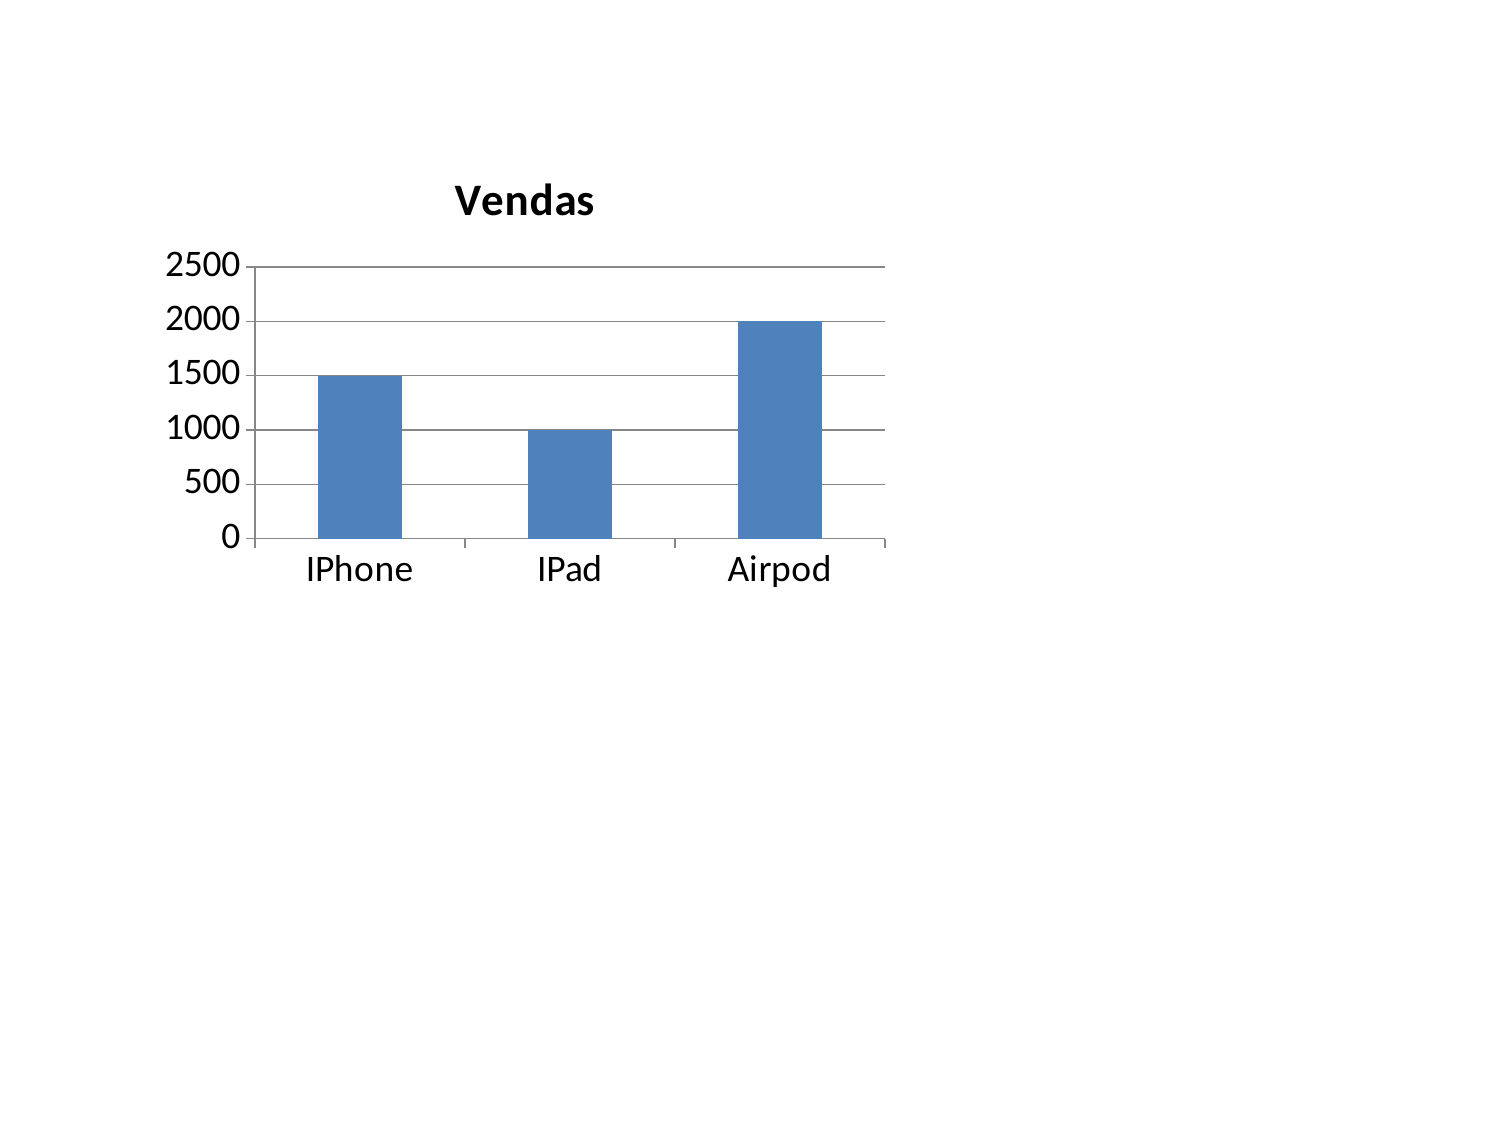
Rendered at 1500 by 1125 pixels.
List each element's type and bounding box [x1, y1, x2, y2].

chart [149, 149, 901, 601]
